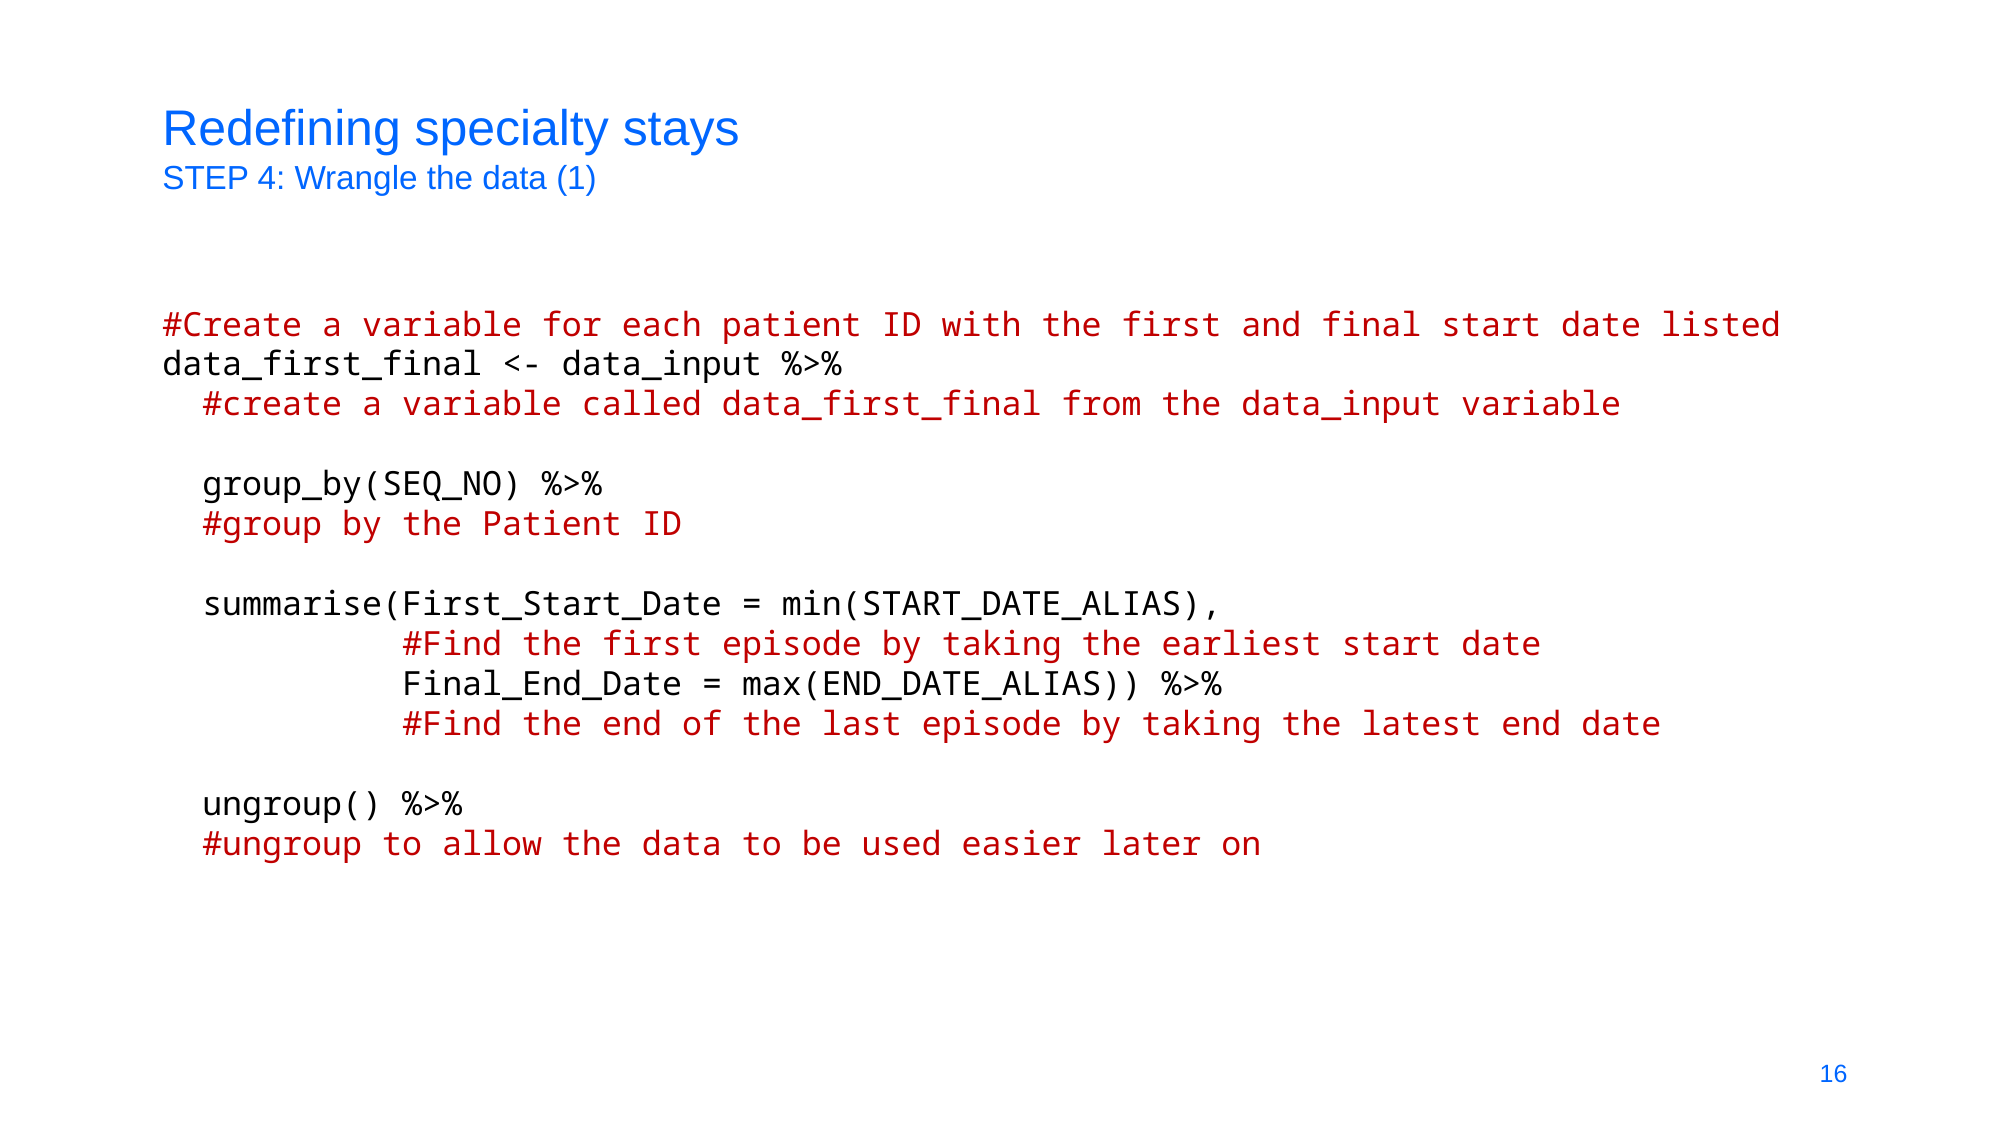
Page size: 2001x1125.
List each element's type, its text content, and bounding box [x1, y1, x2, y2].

text_box #Create a variable for each patient ID with the first and final start date listed data_first_final <- data_input %>% #create a variable called data_first_final from the data_input variable group_by(SEQ_NO) %>% #group by the Patient ID summarise(First_Start_Date = min(START_DATE_ALIAS), #Find the first episode by taking the earliest start date Final_End_Date = max(END_DATE_ALIAS)) %>% #Find the end of the last episode by taking the latest end date ungroup() %>% #ungroup to allow the data to be used easier later on [147, 295, 1863, 1043]
slide_number 16 [1412, 1042, 1863, 1103]
text_box Redefining specialty stays STEP 4: Wrangle the data (1) [147, 88, 1718, 204]
